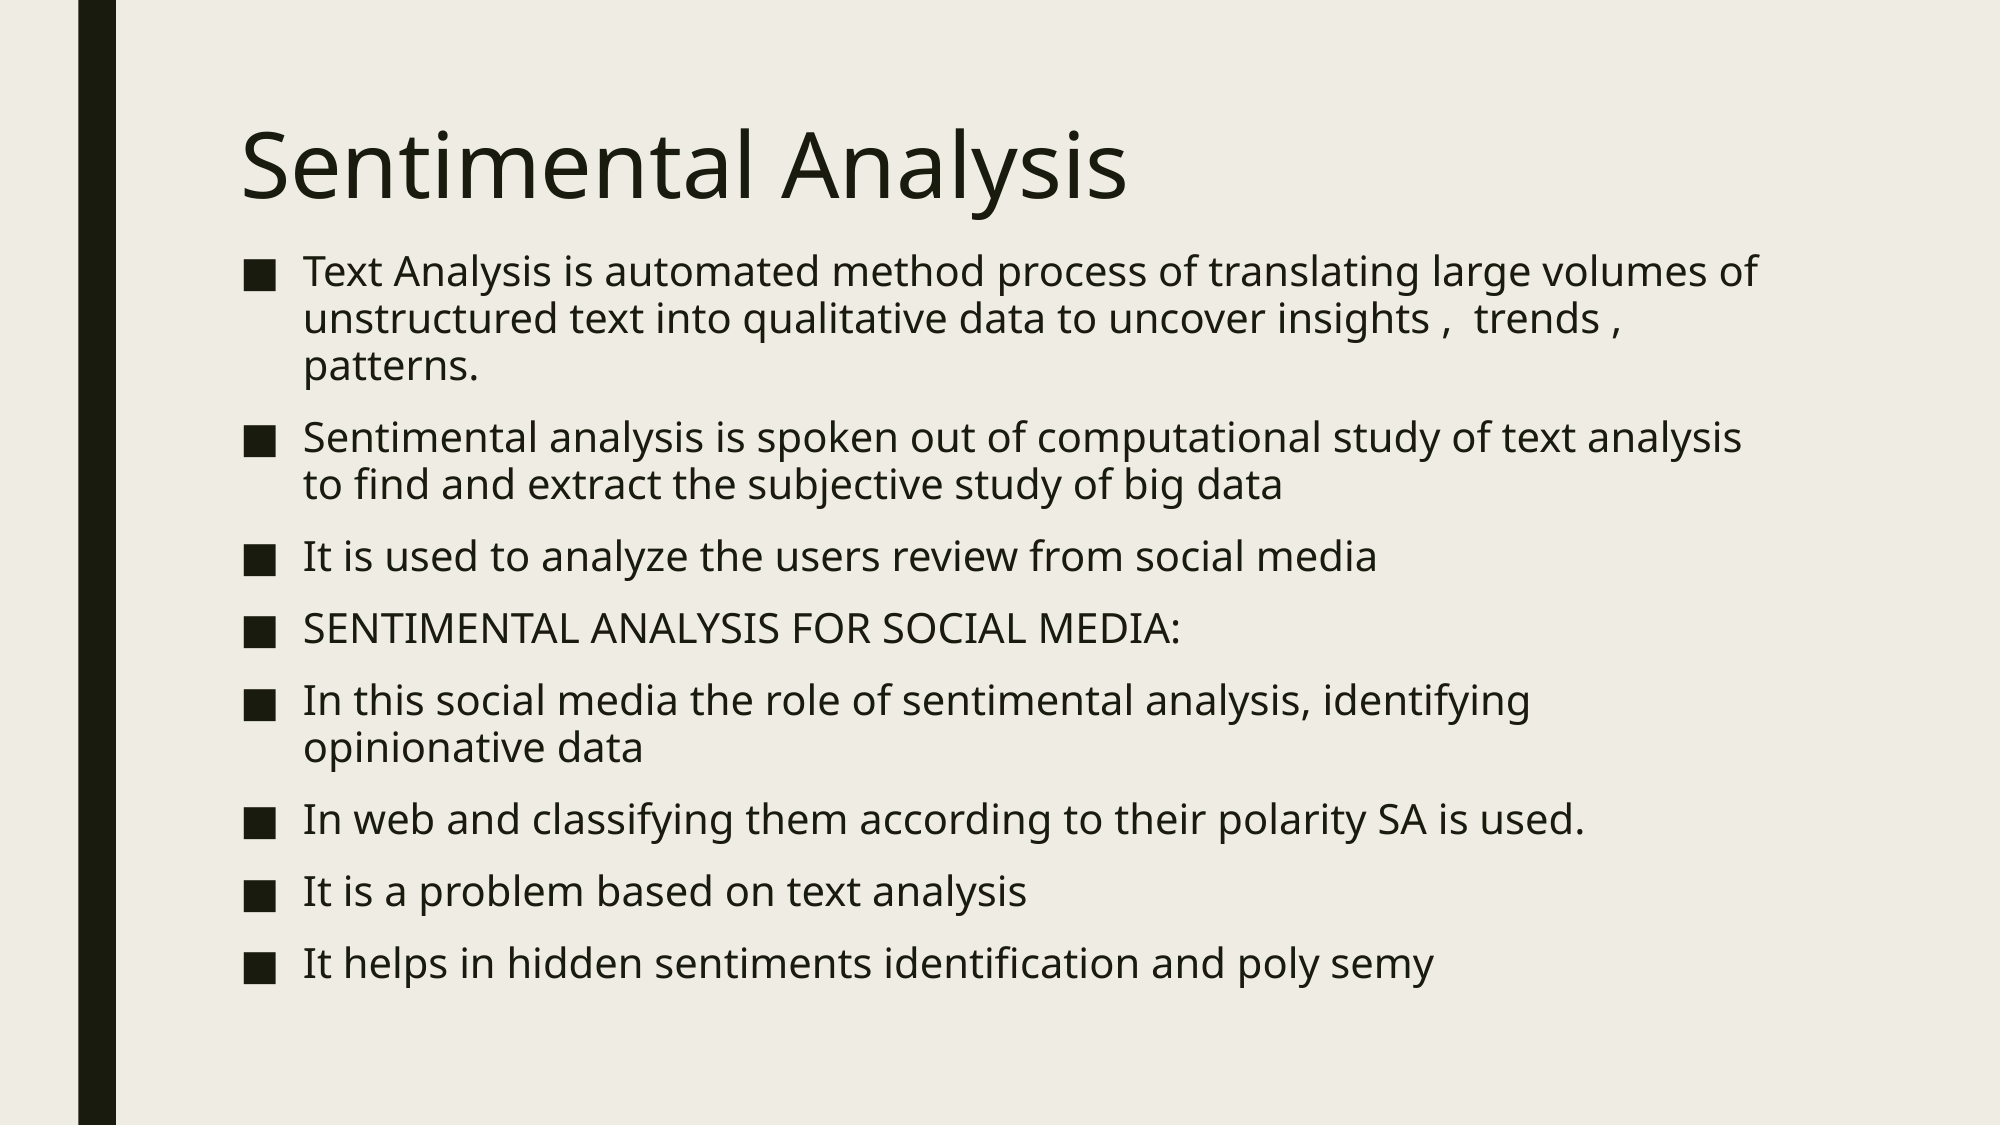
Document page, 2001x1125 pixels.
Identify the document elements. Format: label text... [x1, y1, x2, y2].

list Text Analysis is automated method process of translating large volumes of unstructured text into qualitative data to uncover insights , trends , patterns. Sentimental analysis is spoken out of computational study of text analysis to find and extract the subjective study of big data It is used to analyze the users review from social media SENTIMENTAL ANALYSIS FOR SOCIAL MEDIA: In this social media the role of sentimental analysis, identifying opinionative data In web and classifying them according to their polarity SA is used. It is a problem based on text analysis It helps in hidden sentiments identification and poly semy [225, 241, 1800, 963]
title Sentimental Analysis [225, 112, 1800, 241]
